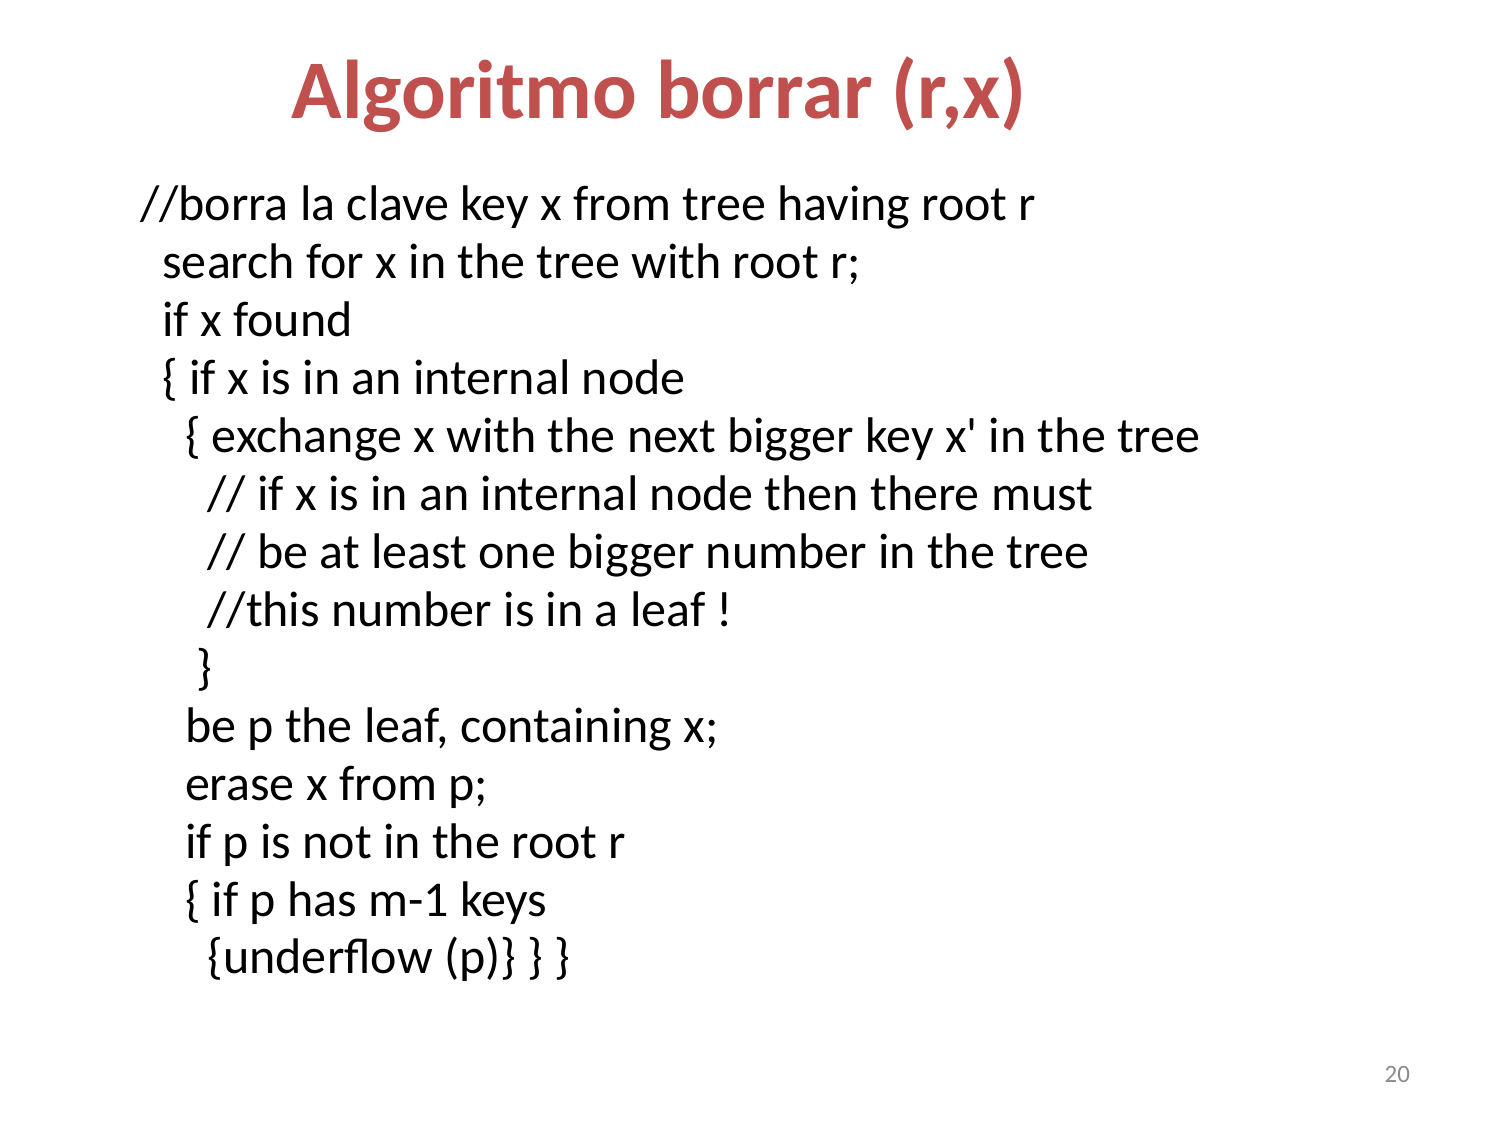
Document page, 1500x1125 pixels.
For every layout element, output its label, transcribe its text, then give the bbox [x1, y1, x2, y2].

list //borra la clave key x from tree having root r search for x in the tree with root r; if x found { if x is in an internal node { exchange x with the next bigger key x' in the tree // if x is in an internal node then there must // be at least one bigger number in the tree //this number is in a leaf ! } be p the leaf, containing x; erase x from p; if p is not in the root r { if p has m-1 keys {underflow (p)} } } [125, 174, 1475, 1125]
text_box Algoritmo borrar (r,x) [277, 47, 1043, 142]
